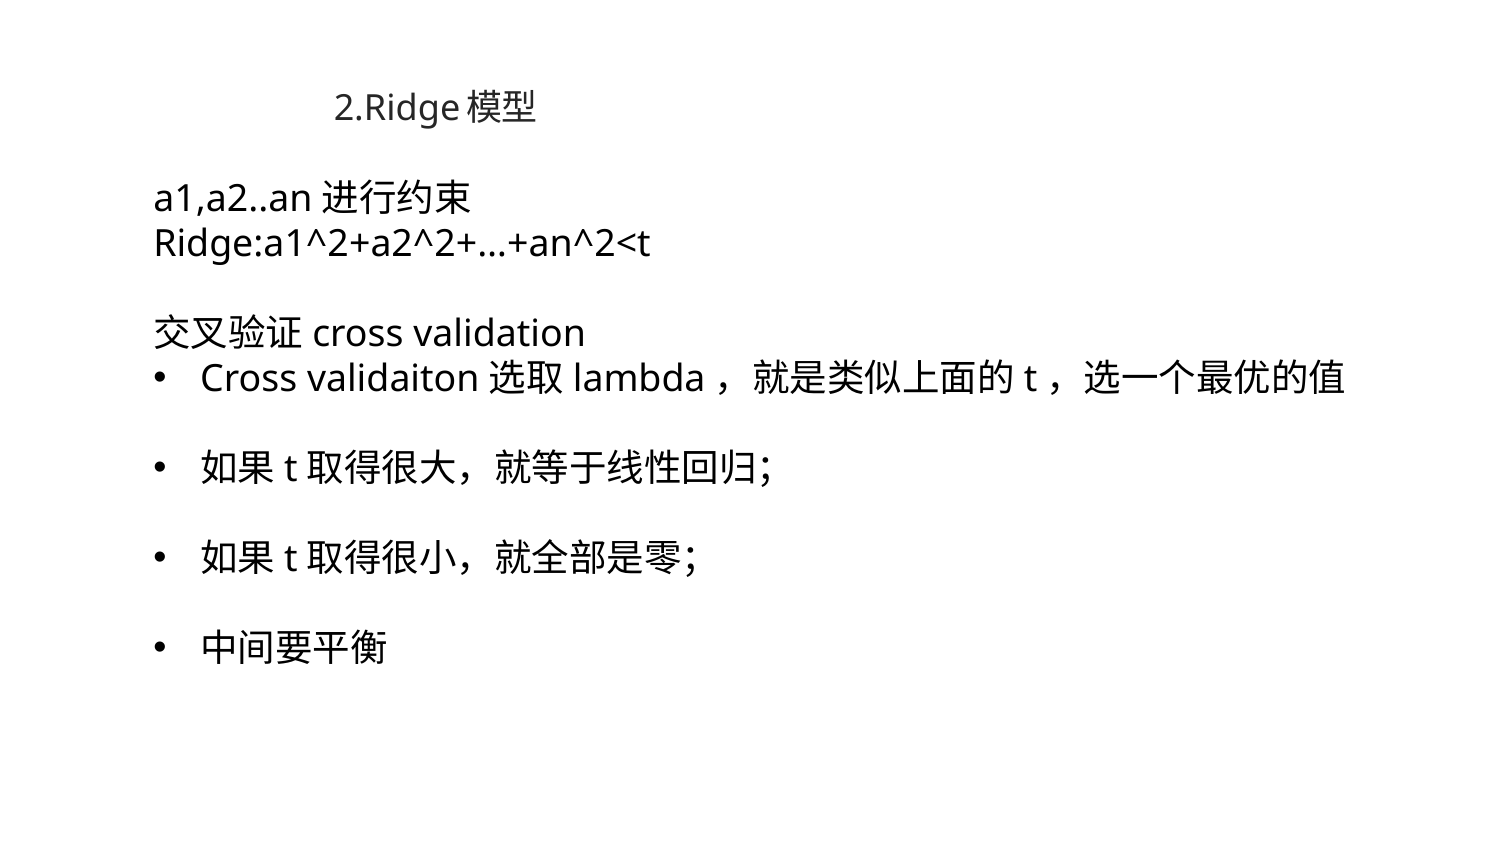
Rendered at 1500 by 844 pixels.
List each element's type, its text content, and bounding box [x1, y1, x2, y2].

title 2.Ridge模型 [319, 76, 1416, 166]
text_box a1,a2..an进行约束 Ridge:a1^2+a2^2+…+an^2<t 交叉验证cross validation Cross validaiton选取lambda，就是类似上面的t，选一个最优的值 如果t取得很大，就等于线性回归； 如果t取得很小，就全部是零； 中间要平衡 [138, 166, 1432, 722]
